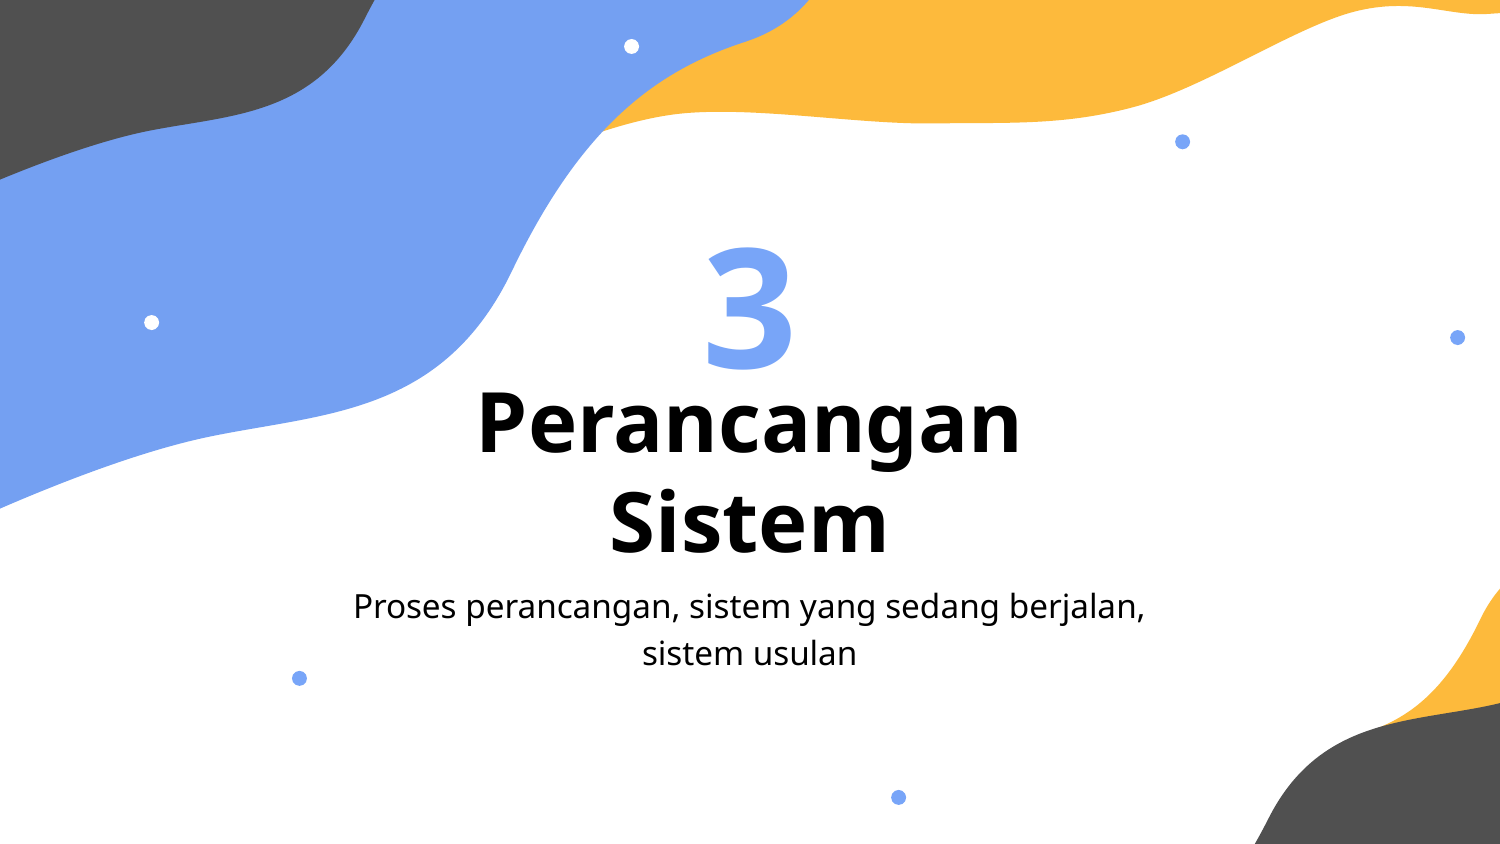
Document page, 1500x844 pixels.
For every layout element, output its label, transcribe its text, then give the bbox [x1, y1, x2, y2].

title 3 [672, 233, 828, 372]
subtitle Proses perancangan, sistem yang sedang berjalan, sistem usulan [337, 589, 1163, 663]
title Perancangan Sistem [364, 416, 1136, 522]
